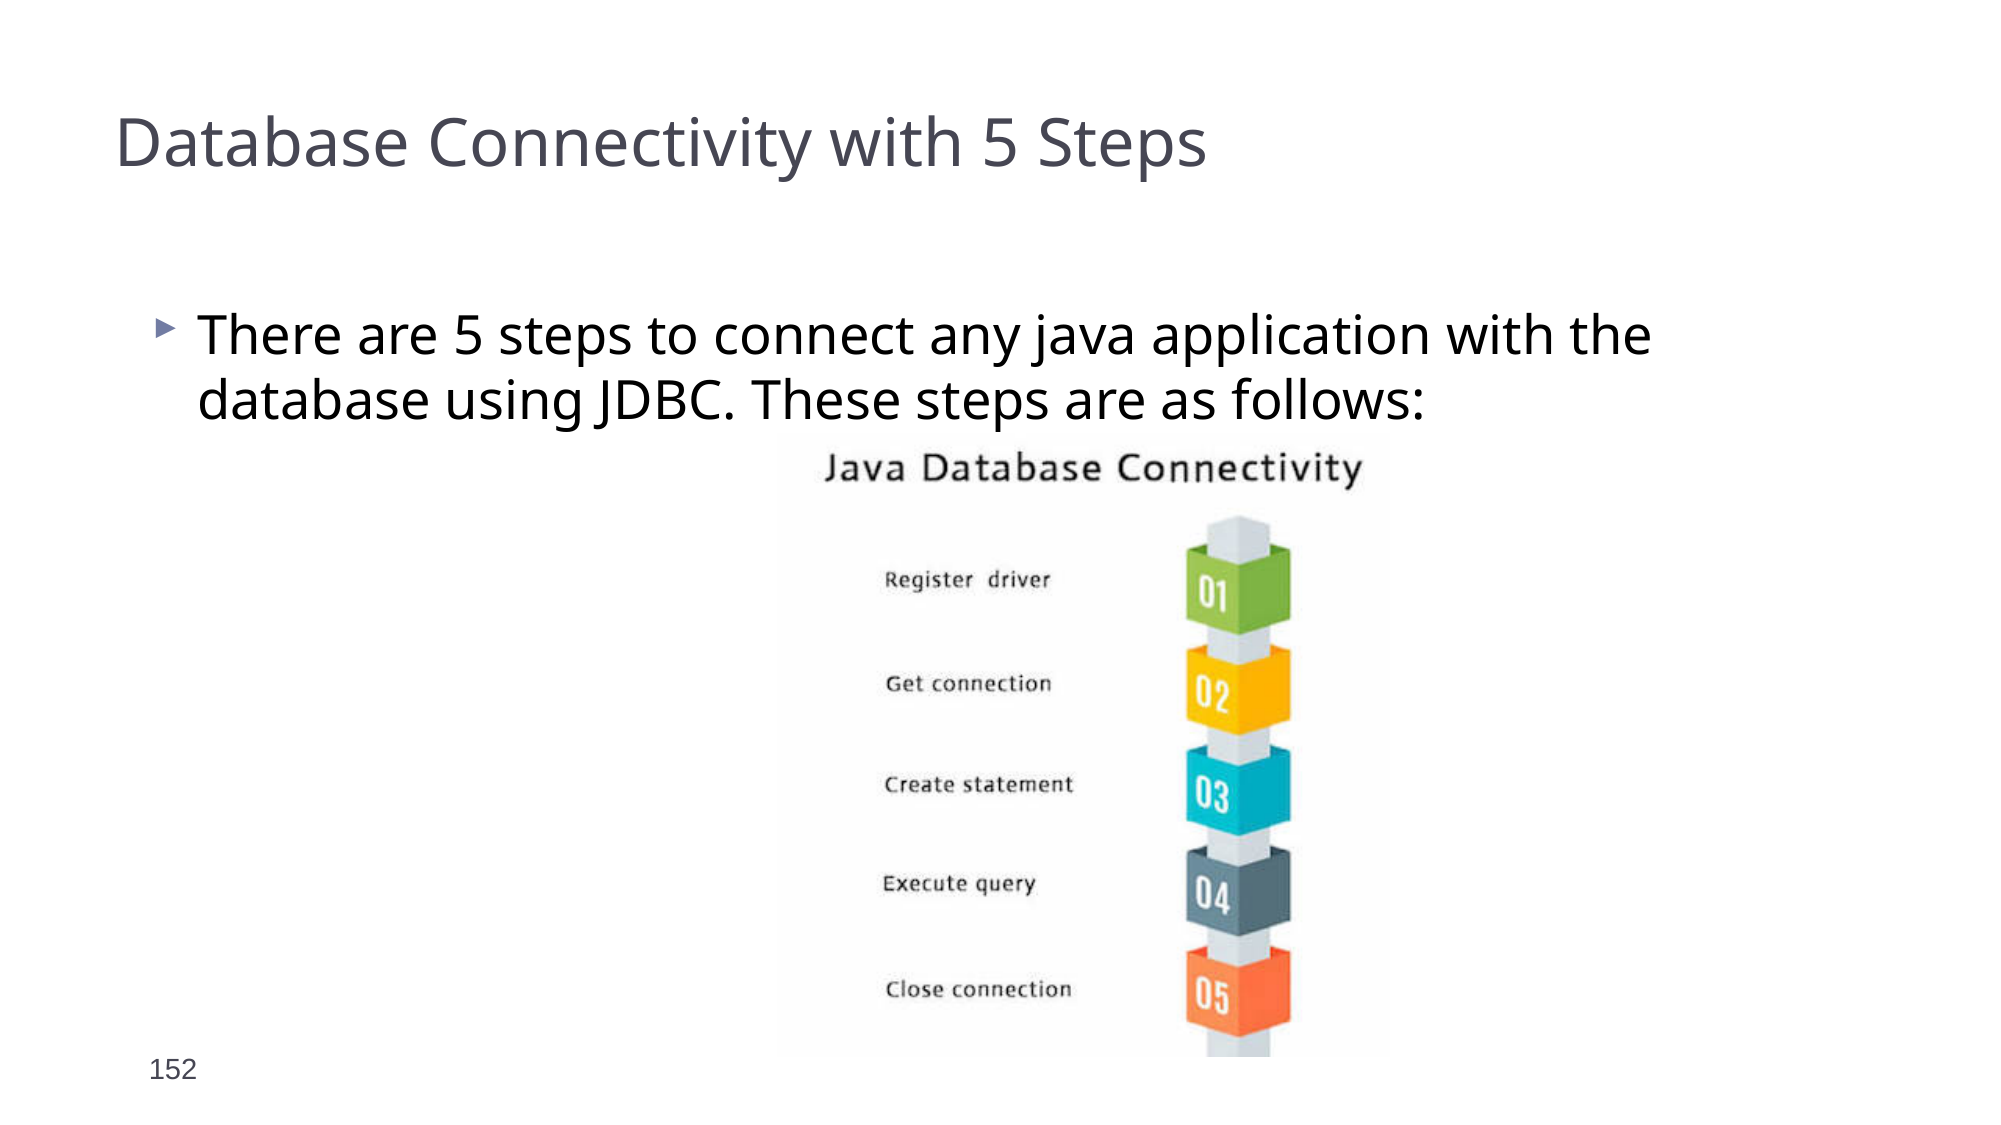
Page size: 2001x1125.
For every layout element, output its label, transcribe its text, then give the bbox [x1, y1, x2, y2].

title Database Connectivity with 5 Steps [99, 24, 1900, 188]
list There are 5 steps to connect any java application with the database using JDBC. These steps are as follows: [137, 292, 1863, 1014]
slide_number 152 [133, 1042, 568, 1103]
picture [777, 433, 1390, 1057]
